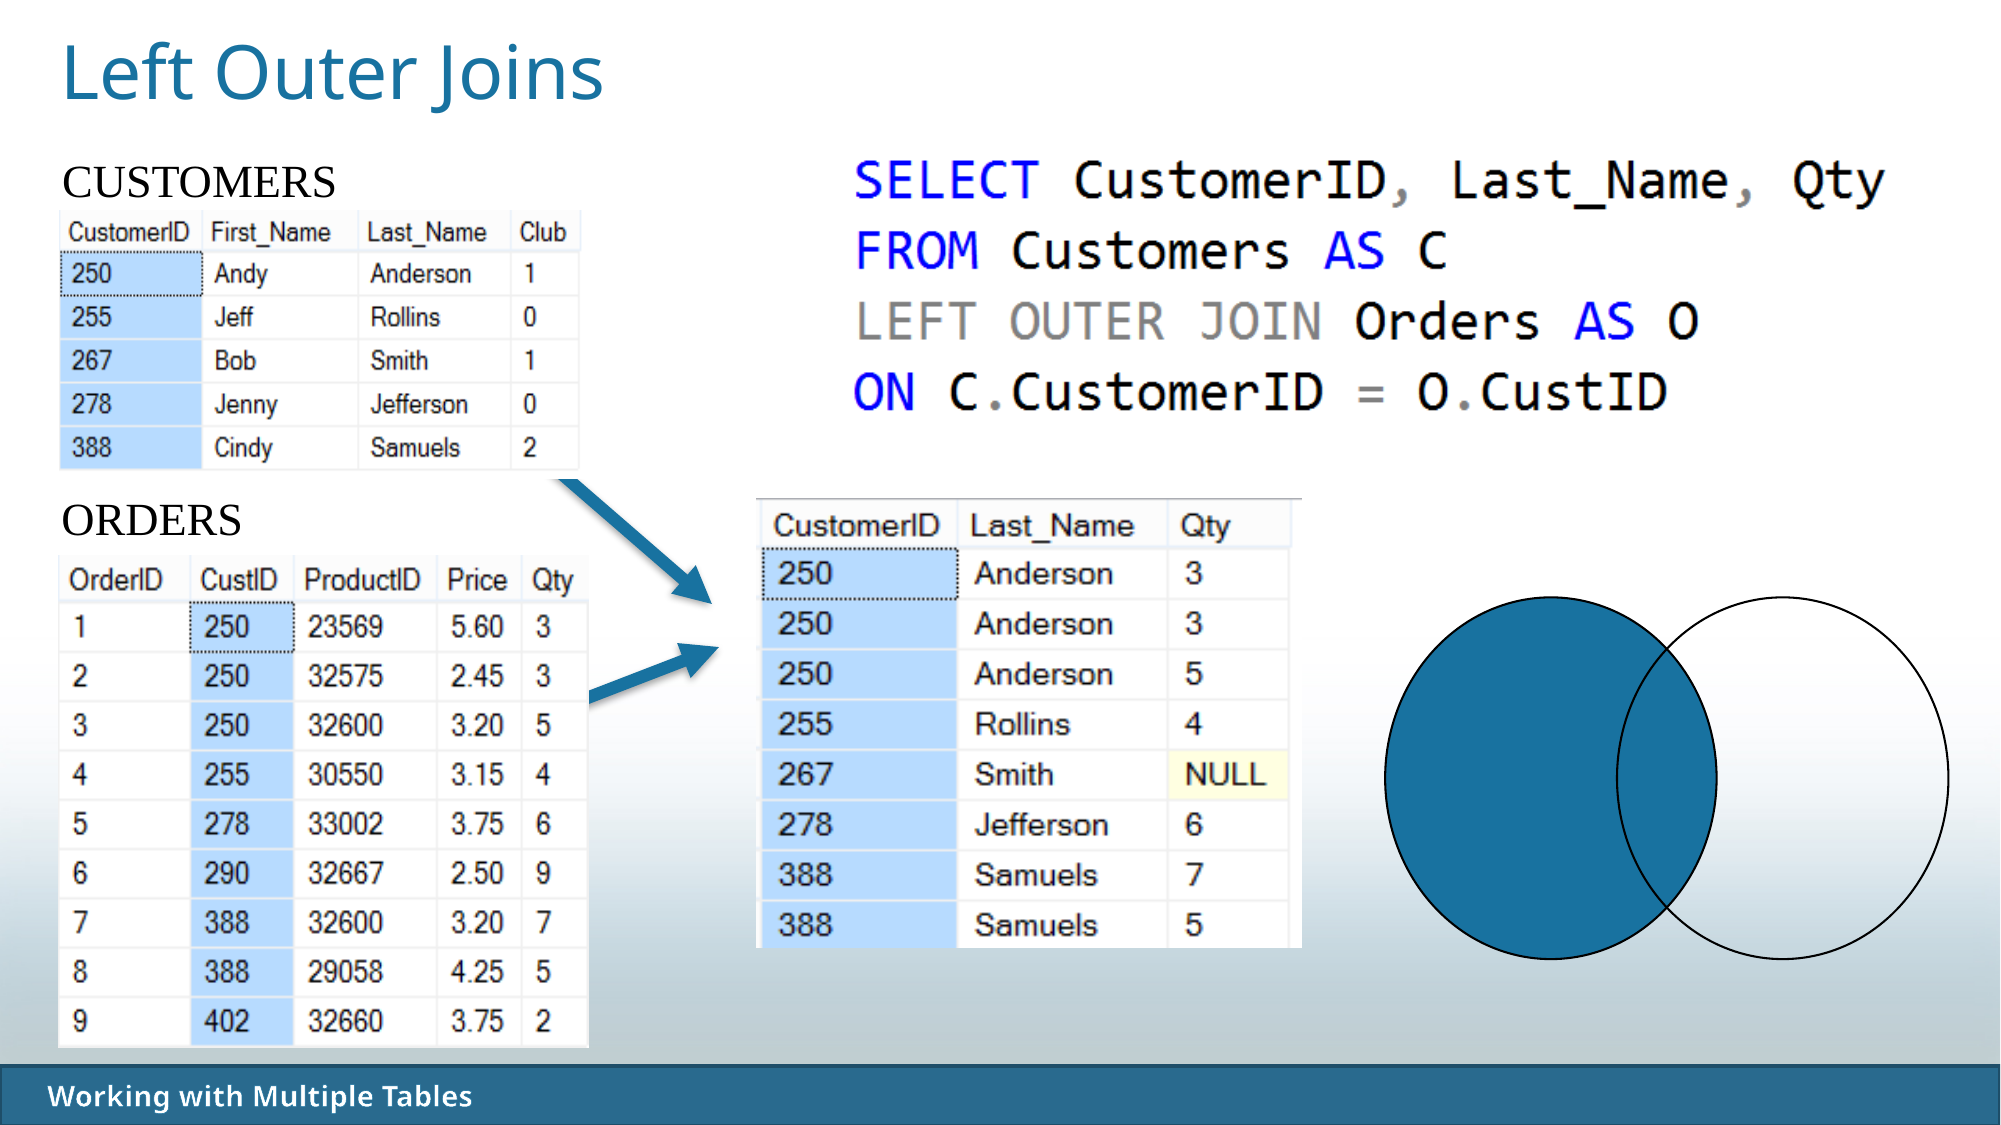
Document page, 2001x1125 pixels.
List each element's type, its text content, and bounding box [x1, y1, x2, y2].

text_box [594, 646, 720, 823]
text_box ORDERS [47, 482, 415, 552]
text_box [420, 351, 713, 605]
picture [0, 0, 2001, 1064]
text_box Left Outer Joins [36, 26, 1949, 175]
text_box CUSTOMERS [48, 175, 636, 214]
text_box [1384, 597, 1949, 960]
